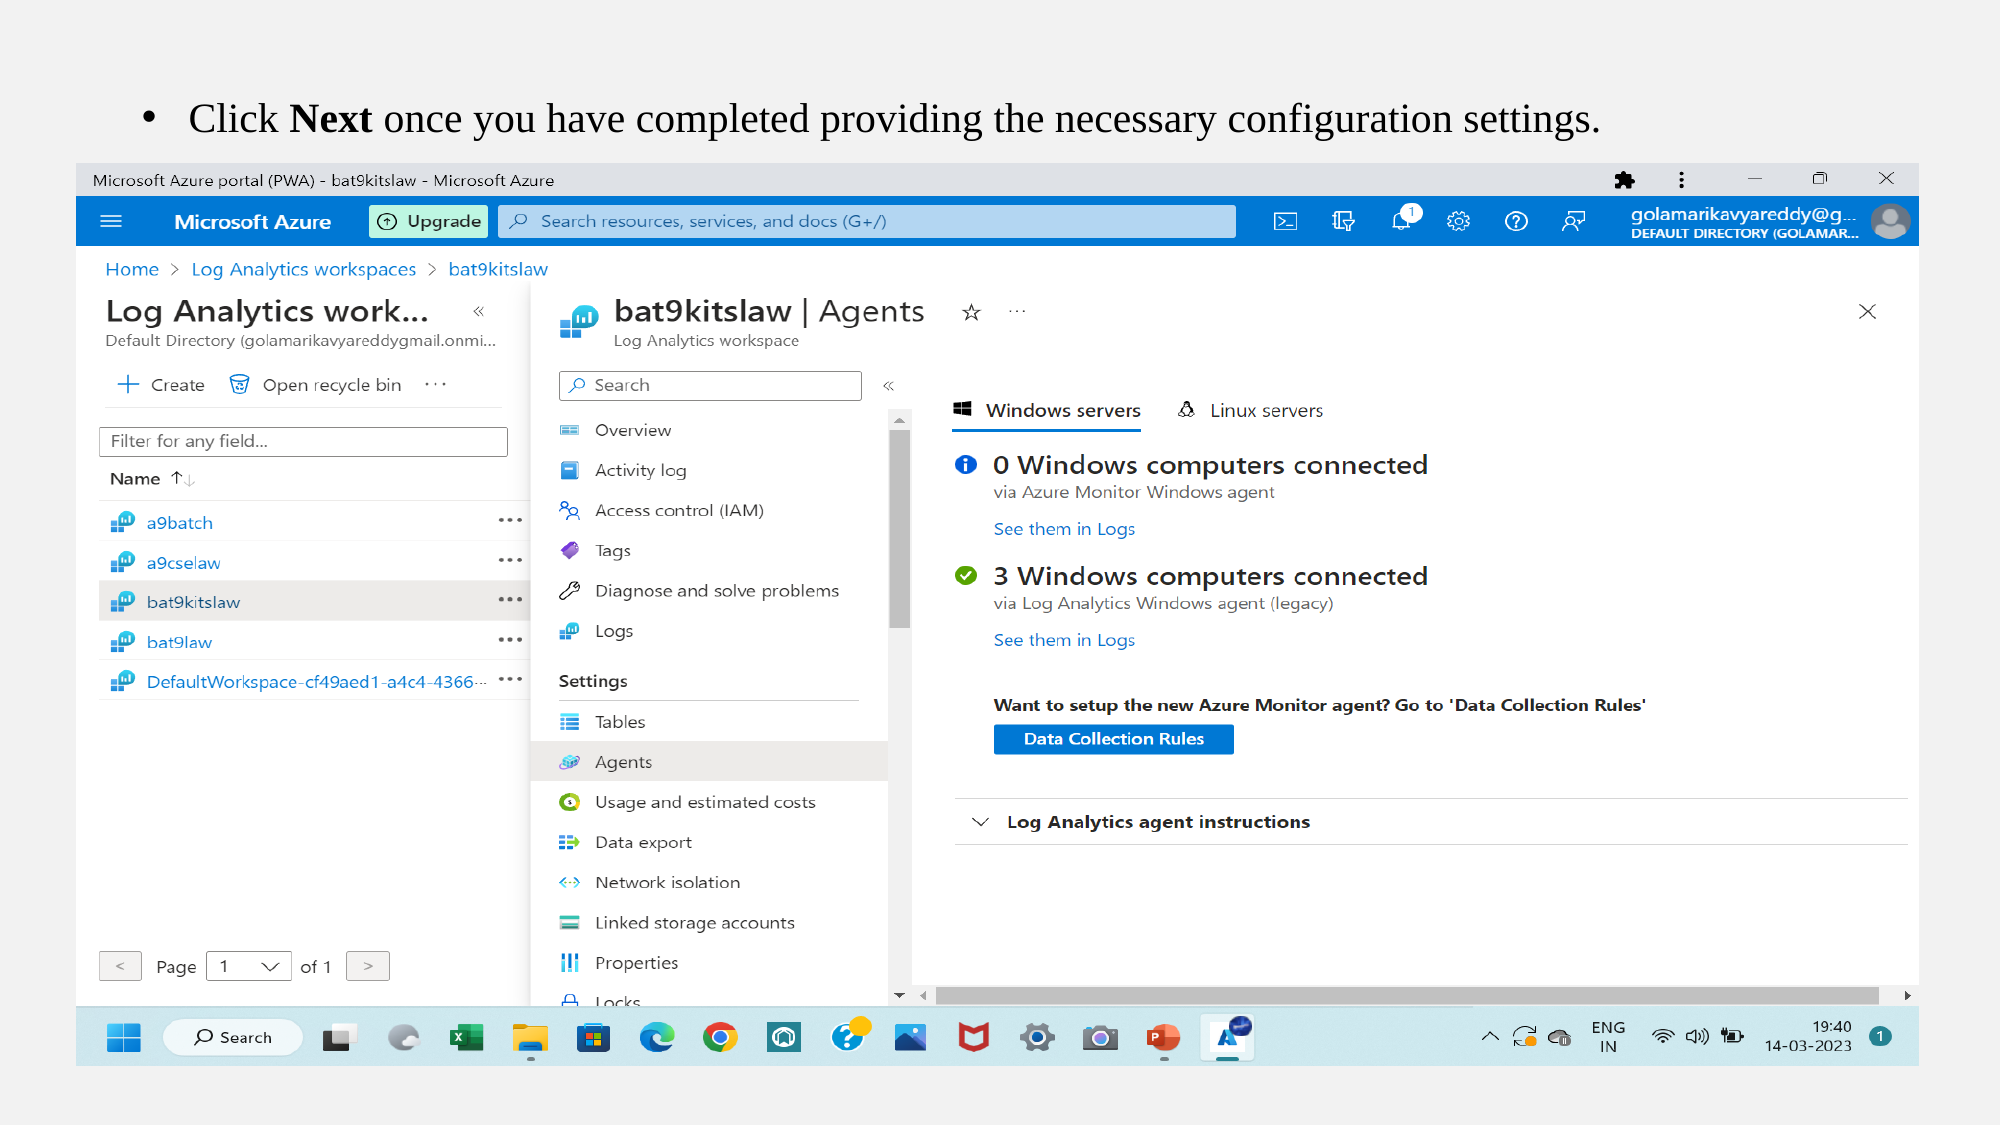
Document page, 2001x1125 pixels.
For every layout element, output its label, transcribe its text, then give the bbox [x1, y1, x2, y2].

picture [76, 163, 1919, 1066]
text_box Click Next once you have completed providing the necessary configuration settings. [127, 58, 1890, 163]
